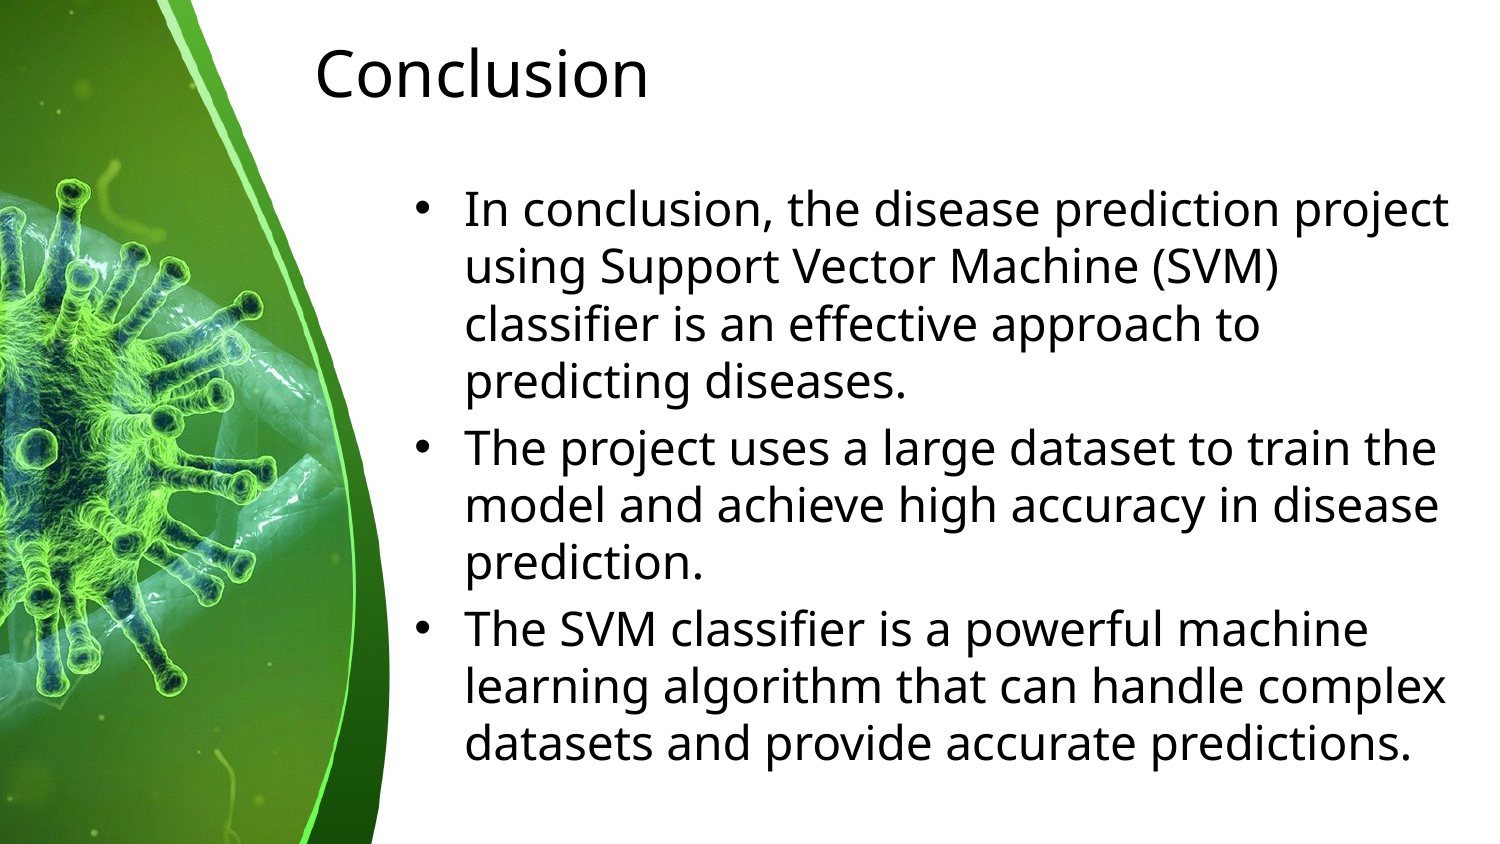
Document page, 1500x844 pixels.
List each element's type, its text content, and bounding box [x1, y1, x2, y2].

title Conclusion [299, 24, 1300, 119]
list In conclusion, the disease prediction project using Support Vector Machine (SVM) classifier is an effective approach to predicting diseases. The project uses a large dataset to train the model and achieve high accuracy in disease prediction. The SVM classifier is a powerful machine learning algorithm that can handle complex datasets and provide accurate predictions. [399, 171, 1476, 820]
picture [0, 0, 1500, 844]
